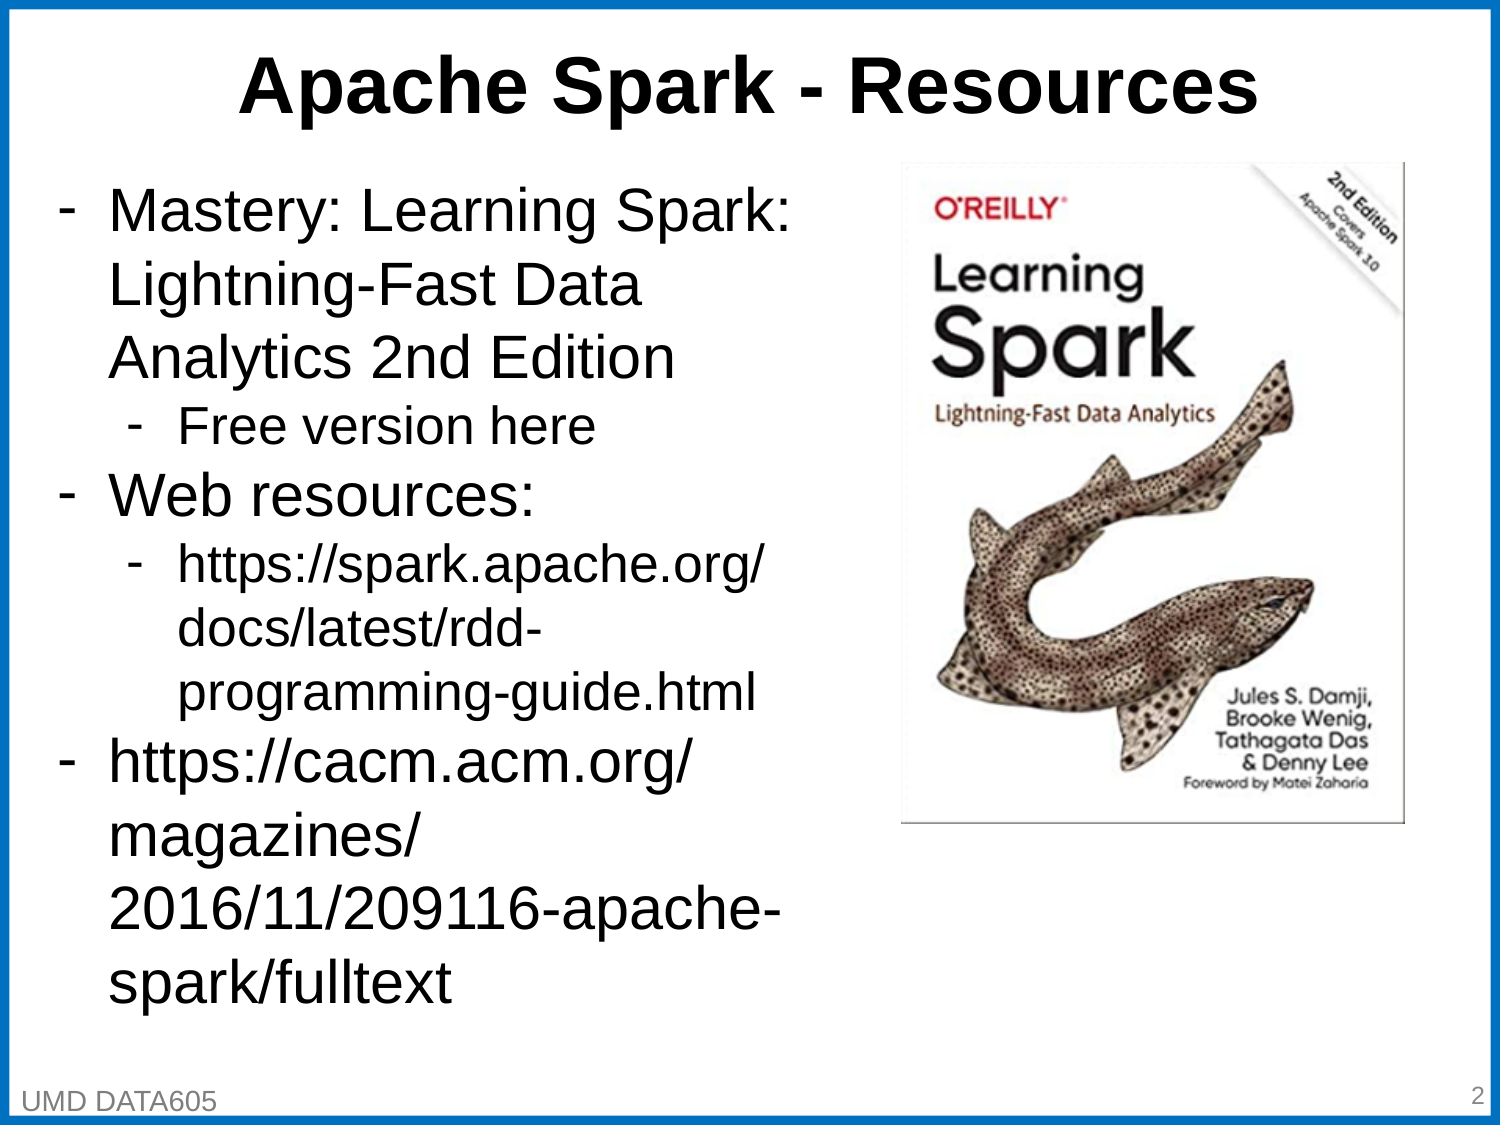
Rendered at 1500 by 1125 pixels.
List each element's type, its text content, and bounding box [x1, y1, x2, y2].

picture [900, 162, 1405, 824]
list Mastery: Learning Spark: Lightning-Fast Data Analytics 2nd Edition Free version here Web resources: https://spark.apache.org/docs/latest/rdd-programming-guide.html https://cacm.acm.org/magazines/2016/11/209116-apache-spark/fulltext [24, 162, 874, 1025]
title Apache Spark - Resources [24, 24, 1475, 138]
slide_number ‹#› [1149, 1065, 1500, 1125]
